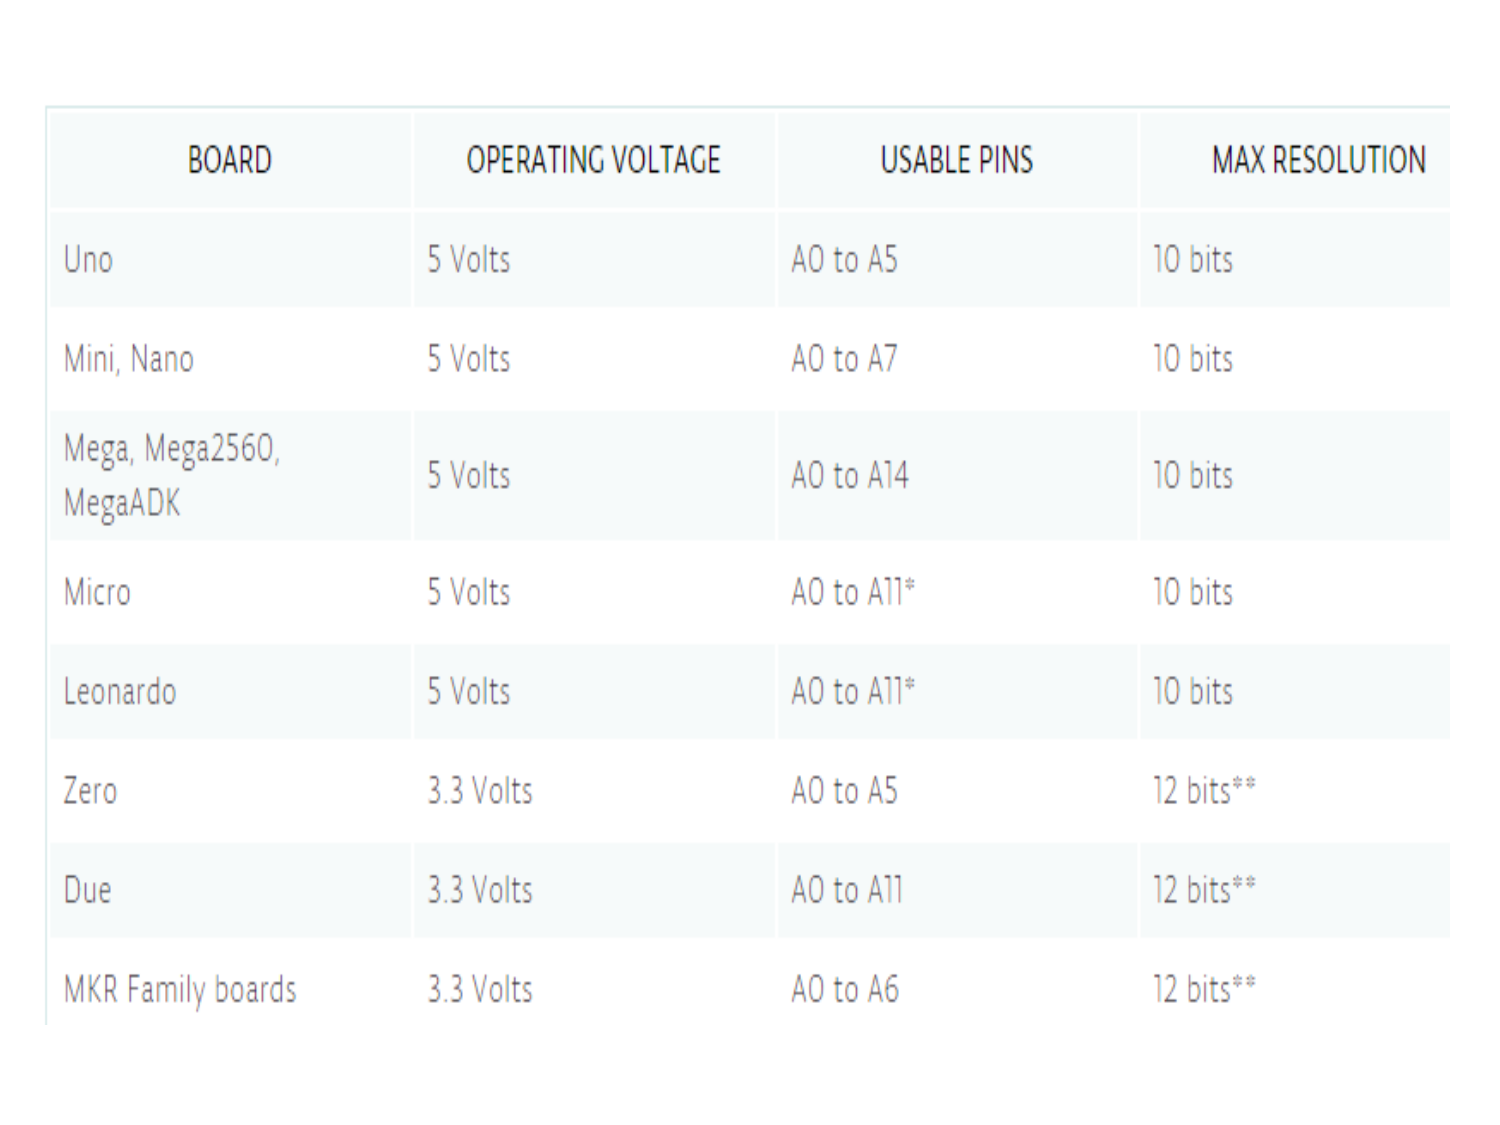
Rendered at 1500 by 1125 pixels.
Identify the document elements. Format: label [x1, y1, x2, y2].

picture [37, 99, 1451, 1026]
